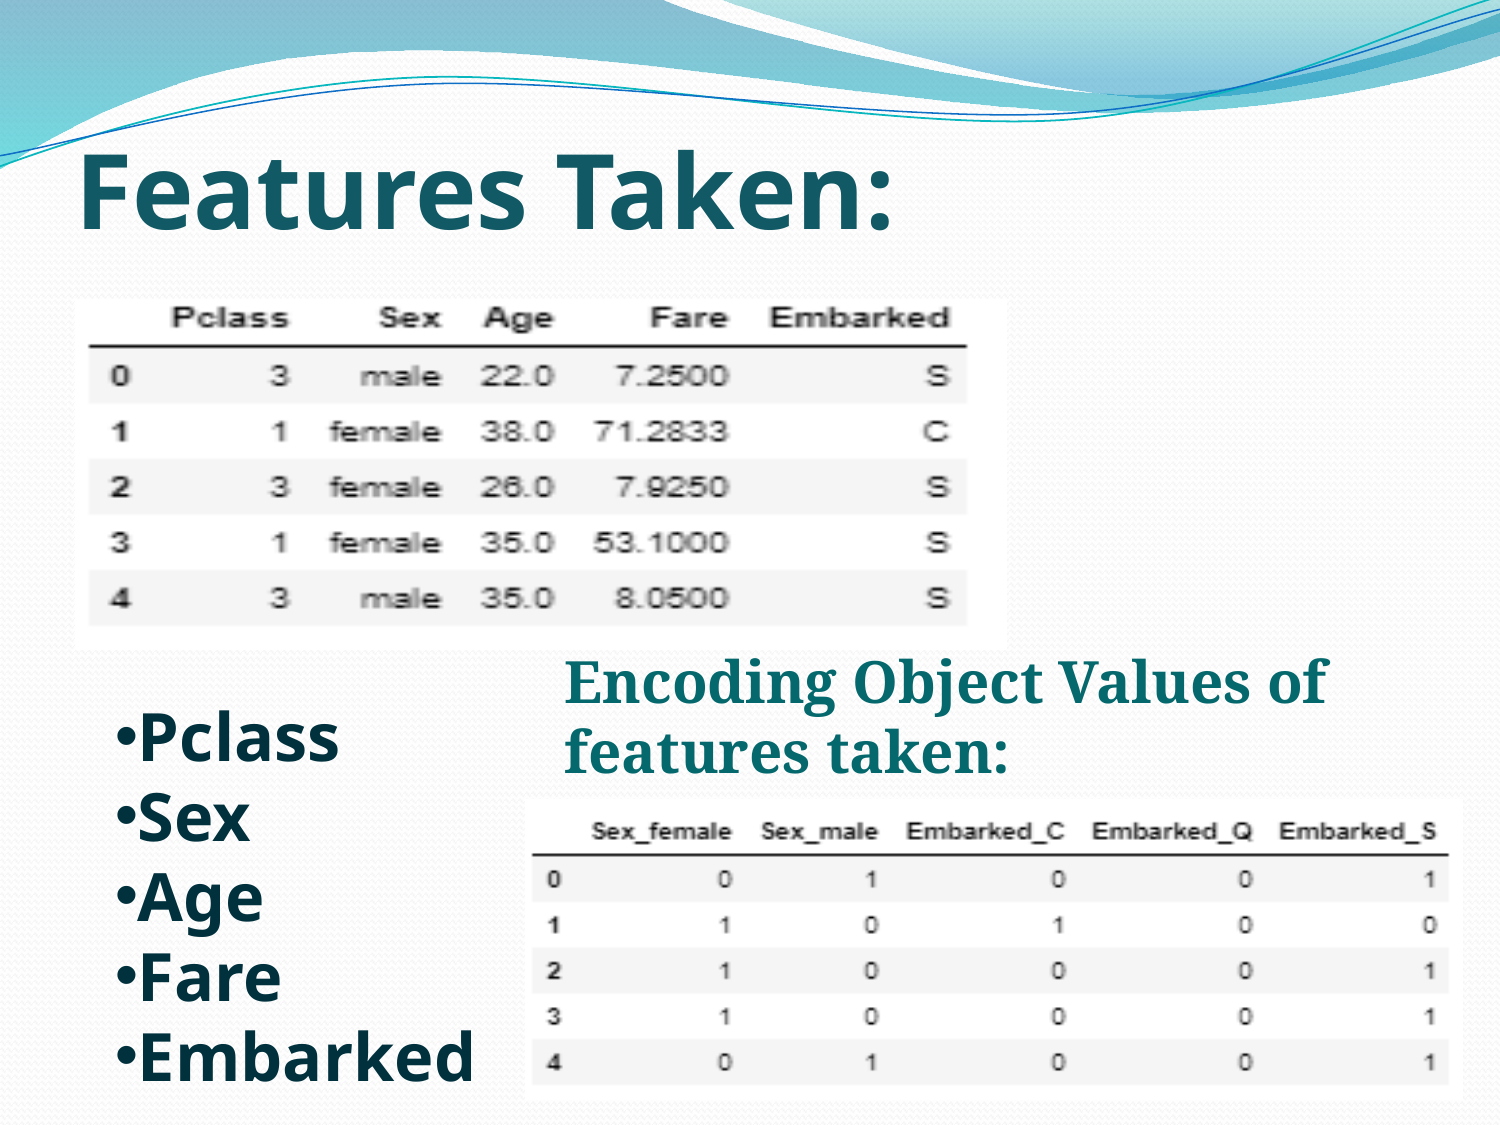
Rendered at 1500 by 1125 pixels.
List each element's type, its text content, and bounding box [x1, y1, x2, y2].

title Features Taken: [75, 62, 1425, 250]
text_box Encoding Object Values of features taken: [549, 637, 1413, 793]
picture [524, 799, 1463, 1101]
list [74, 299, 1007, 651]
text_box Pclass Sex Age Fare Embarked [99, 687, 1188, 1102]
